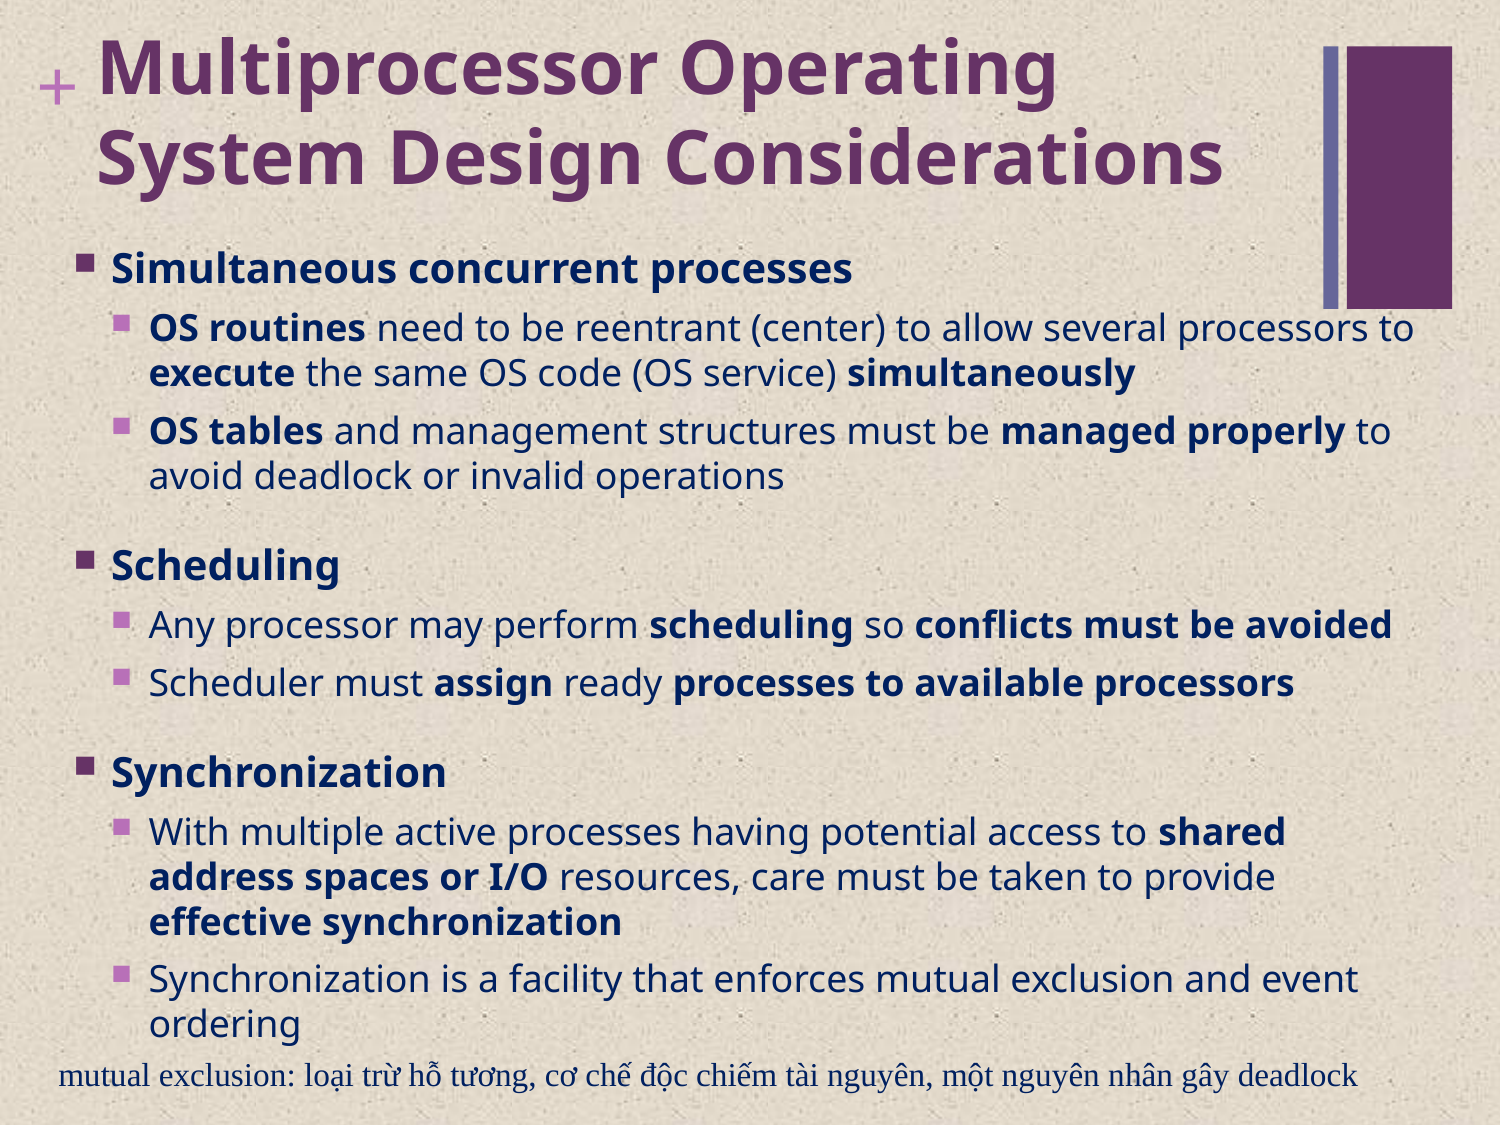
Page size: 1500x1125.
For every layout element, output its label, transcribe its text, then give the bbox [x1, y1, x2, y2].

list Simultaneous concurrent processes OS routines need to be reentrant (center) to allow several processors to execute the same OS code (OS service) simultaneously OS tables and management structures must be managed properly to avoid deadlock or invalid operations Scheduling Any processor may perform scheduling so conflicts must be avoided Scheduler must assign ready processes to available processors Synchronization With multiple active processes having potential access to shared address spaces or I/O resources, care must be taken to provide effective synchronization Synchronization is a facility that enforces mutual exclusion and event ordering [58, 234, 1442, 1020]
text_box mutual exclusion: loại trừ hỗ tương, cơ chế độc chiếm tài nguyên, một nguyên nhân gây deadlock [43, 1045, 1384, 1101]
picture [0, 0, 1500, 1125]
title Multiprocessor Operating System Design Considerations [81, 11, 1322, 195]
